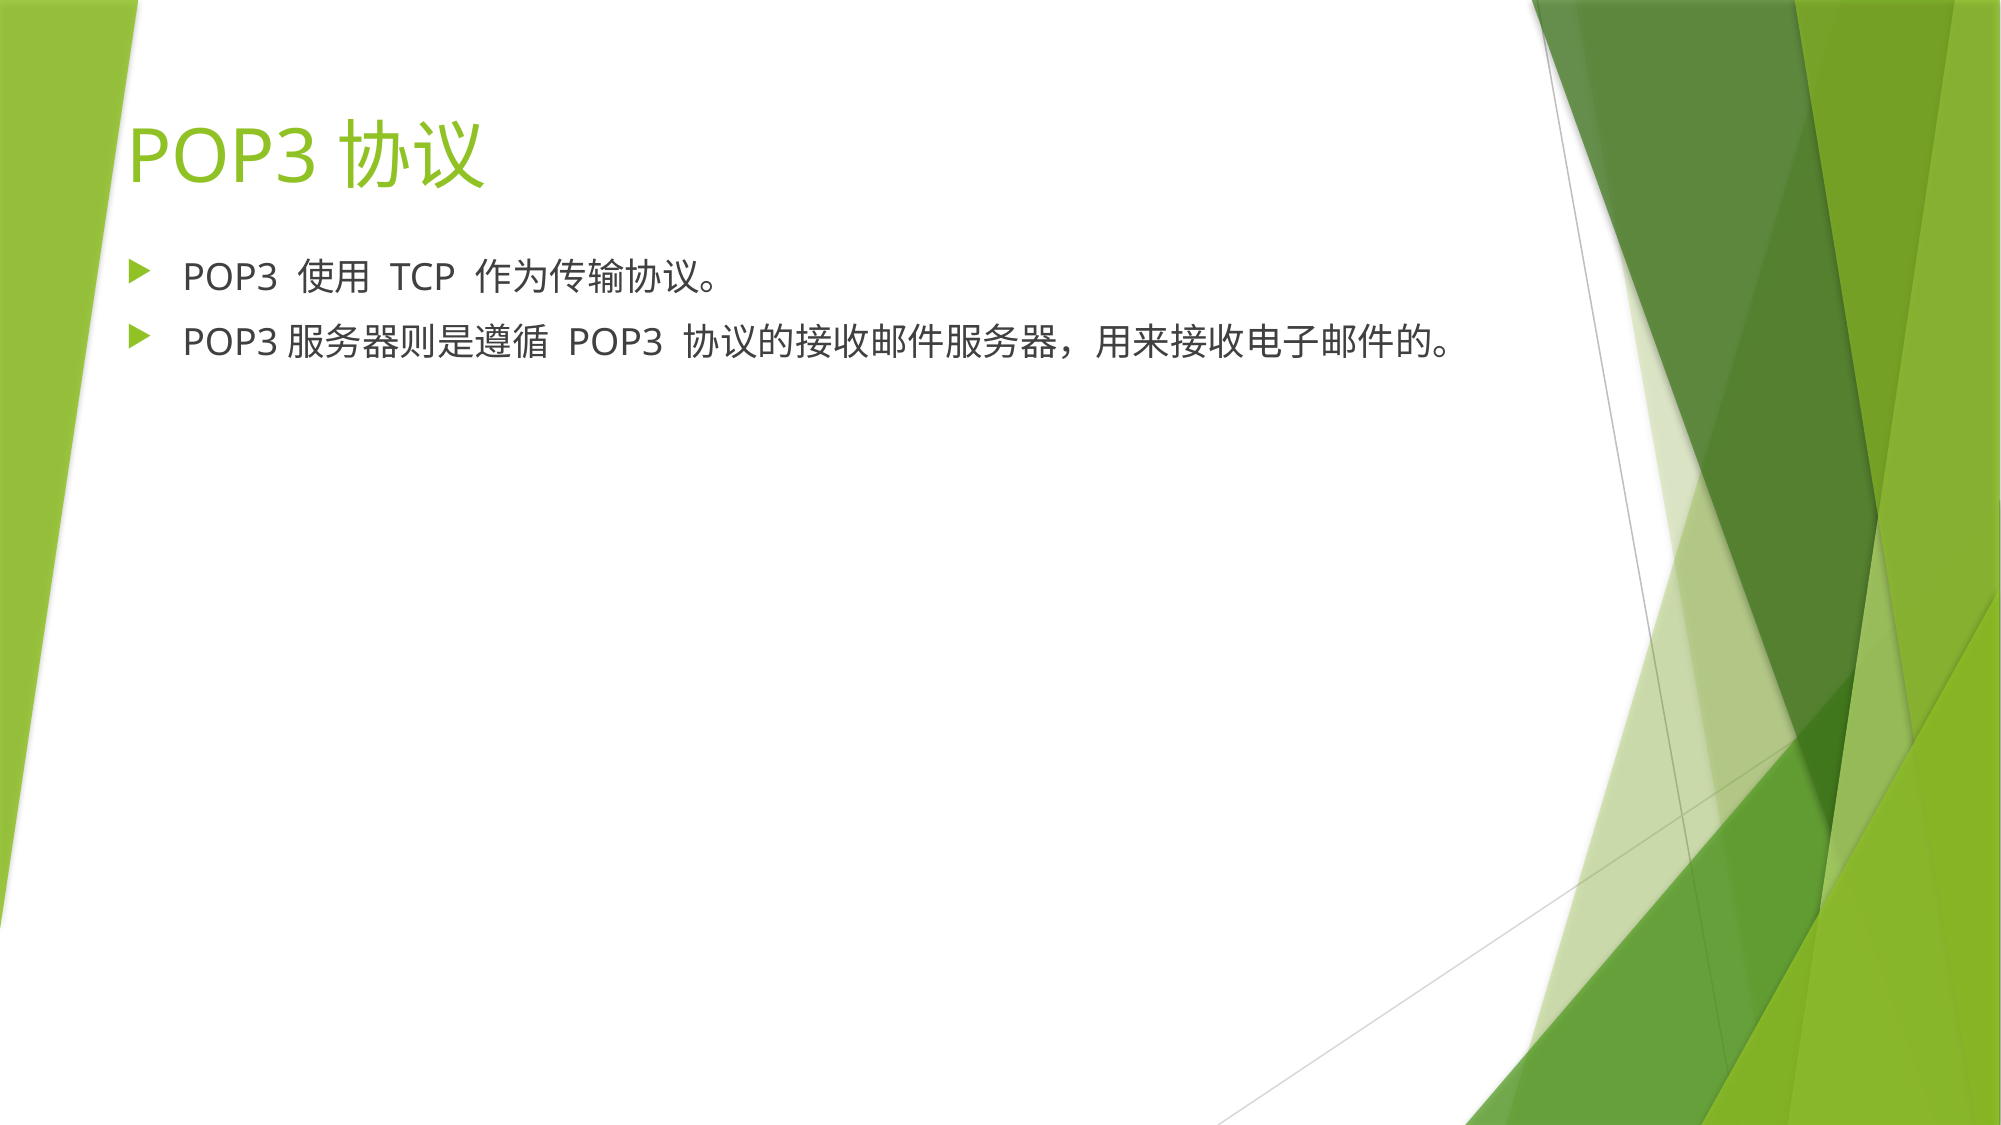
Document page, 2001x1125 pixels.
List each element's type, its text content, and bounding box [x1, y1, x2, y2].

title POP3协议 [111, 99, 1522, 317]
list POP3 使用 TCP 作为传输协议。 POP3服务器则是遵循 POP3 协议的接收邮件服务器，用来接收电子邮件的。 [111, 244, 1480, 441]
